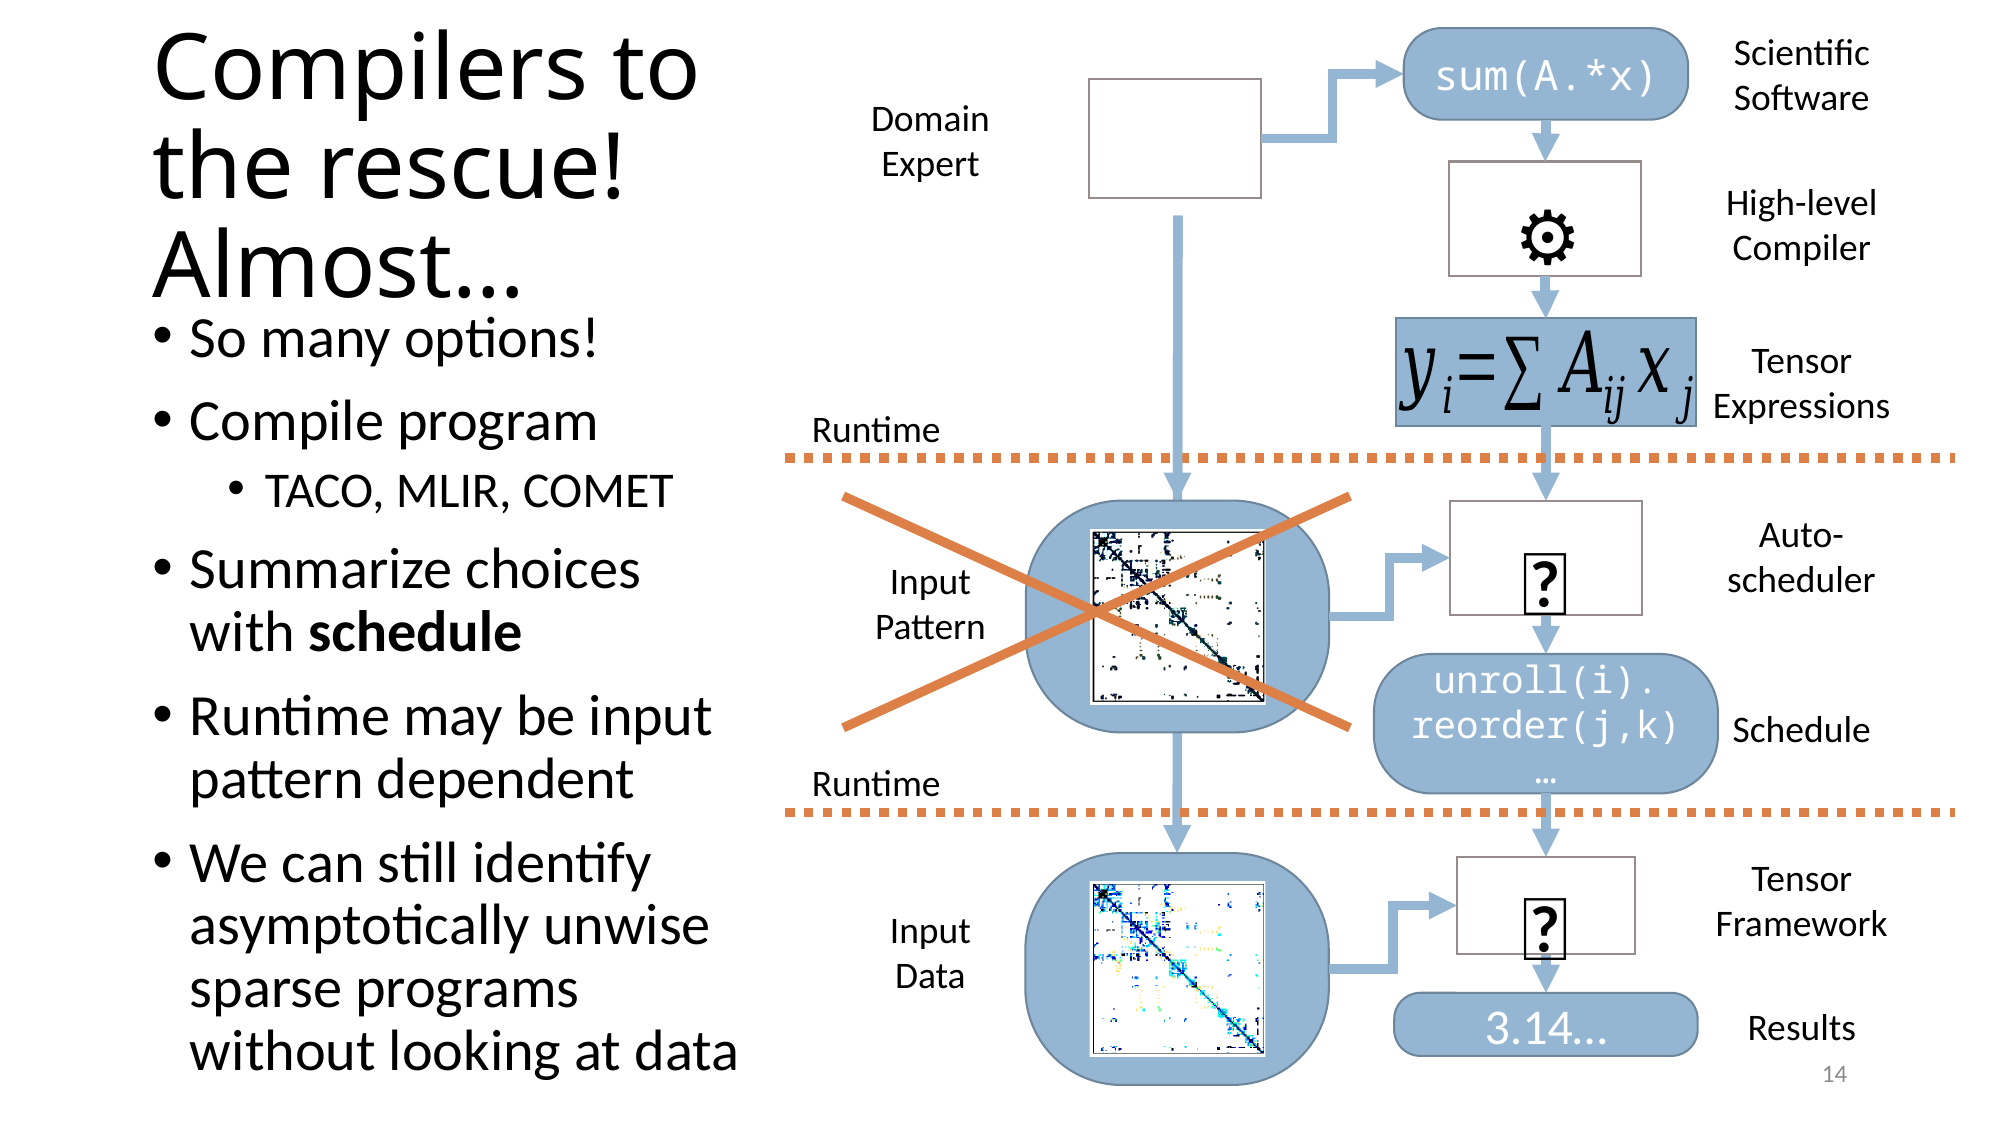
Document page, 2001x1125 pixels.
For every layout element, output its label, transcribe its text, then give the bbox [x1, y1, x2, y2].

text_box Auto-scheduler [1677, 502, 1925, 608]
slide_number 14 [1412, 1044, 1863, 1103]
text_box Tensor Framework [1696, 846, 1907, 952]
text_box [843, 495, 1350, 728]
text_box Domain Expert [825, 86, 1036, 192]
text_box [1260, 73, 1404, 139]
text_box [1456, 856, 1635, 972]
title Compilers to the rescue! Almost… [137, 59, 785, 278]
text_box Tensor Expressions [1696, 328, 1907, 434]
text_box Input Data [855, 898, 1006, 1004]
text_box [1025, 853, 1329, 1085]
text_box High-level Compiler [1675, 170, 1928, 275]
list So many options! Compile program TACO, MLIR, COMET Summarize choices with schedule Runtime may be input pattern dependent We can still identify asymptotically unwise sparse programs without looking at data [137, 299, 766, 1125]
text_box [1328, 905, 1457, 970]
text_box Schedule [1696, 697, 1907, 758]
text_box 3.14… [1393, 991, 1696, 1057]
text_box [1025, 728, 1330, 733]
text_box Runtime [785, 397, 968, 457]
text_box sum(A.*x) [1402, 27, 1675, 121]
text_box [1088, 78, 1261, 201]
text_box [1449, 500, 1642, 643]
text_box Scientific Software [1675, 20, 1928, 126]
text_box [1435, 161, 1660, 289]
text_box Results [1696, 995, 1907, 1056]
text_box unroll(i). reorder(j,k)… [1372, 652, 1717, 795]
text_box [1350, 557, 1450, 617]
text_box Runtime [785, 751, 968, 812]
